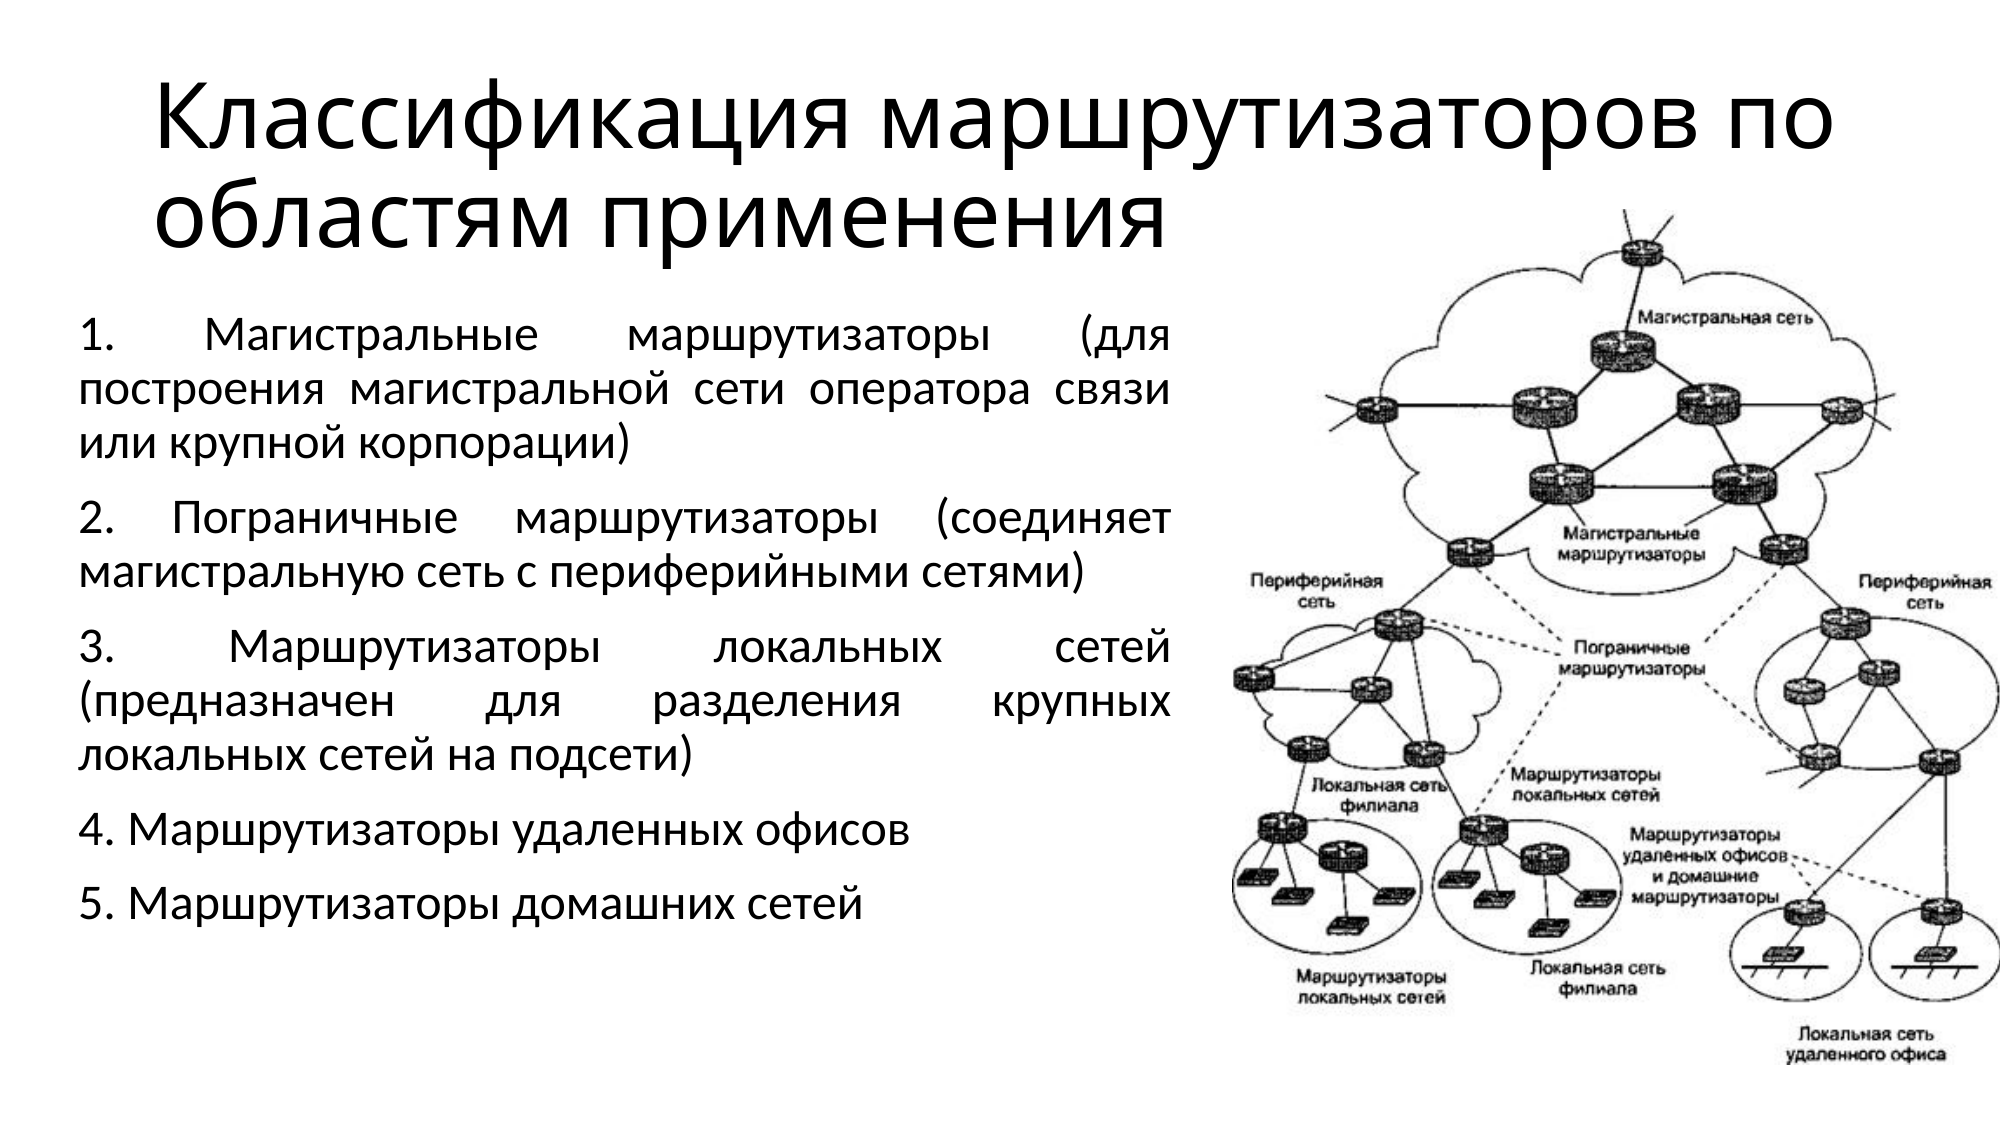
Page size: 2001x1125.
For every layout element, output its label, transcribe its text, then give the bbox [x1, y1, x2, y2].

picture [1232, 209, 2000, 1065]
list 1. Магистральные маршрутизаторы (для построения магистральной сети оператора связи или крупной корпорации) 2. Пограничные маршрутизаторы (соединяет магистральную сеть с периферийными сетями) 3. Маршрутизаторы локальных сетей (предназначен для разделения крупных локальных сетей на подсети) 4. Маршрутизаторы удаленных офисов 5. Маршрутизаторы домашних сетей [63, 299, 1187, 1086]
title Классификация маршрутизаторов по областям применения [137, 59, 1863, 278]
